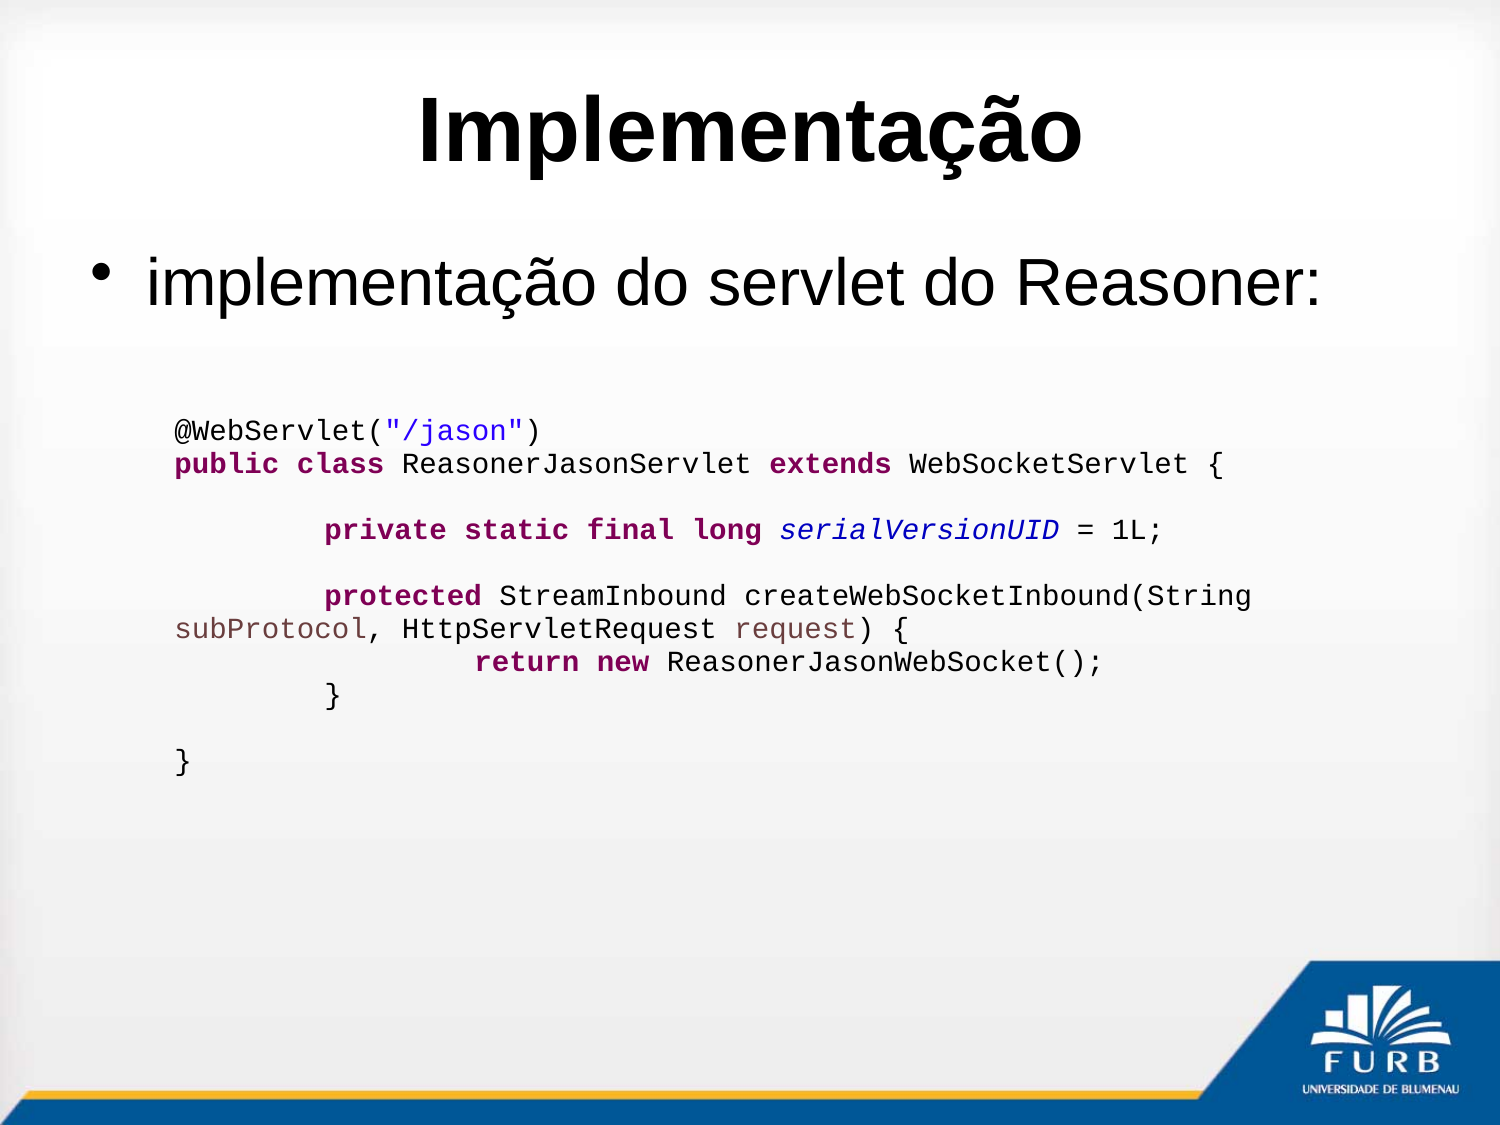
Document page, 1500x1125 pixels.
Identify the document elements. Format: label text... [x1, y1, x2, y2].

table_header @WebServlet("/jason") public class ReasonerJasonServlet extends WebSocketServlet { private static final long serialVersionUID = 1L; protected StreamInbound createWebSocketInbound(String subProtocol, HttpServletRequest request) { return new ReasonerJasonWebSocket(); } } [159, 409, 1293, 787]
list implementação do servlet do Reasoner: [74, 231, 1426, 1000]
picture [0, 0, 1500, 1125]
title Implementação [76, 30, 1427, 219]
